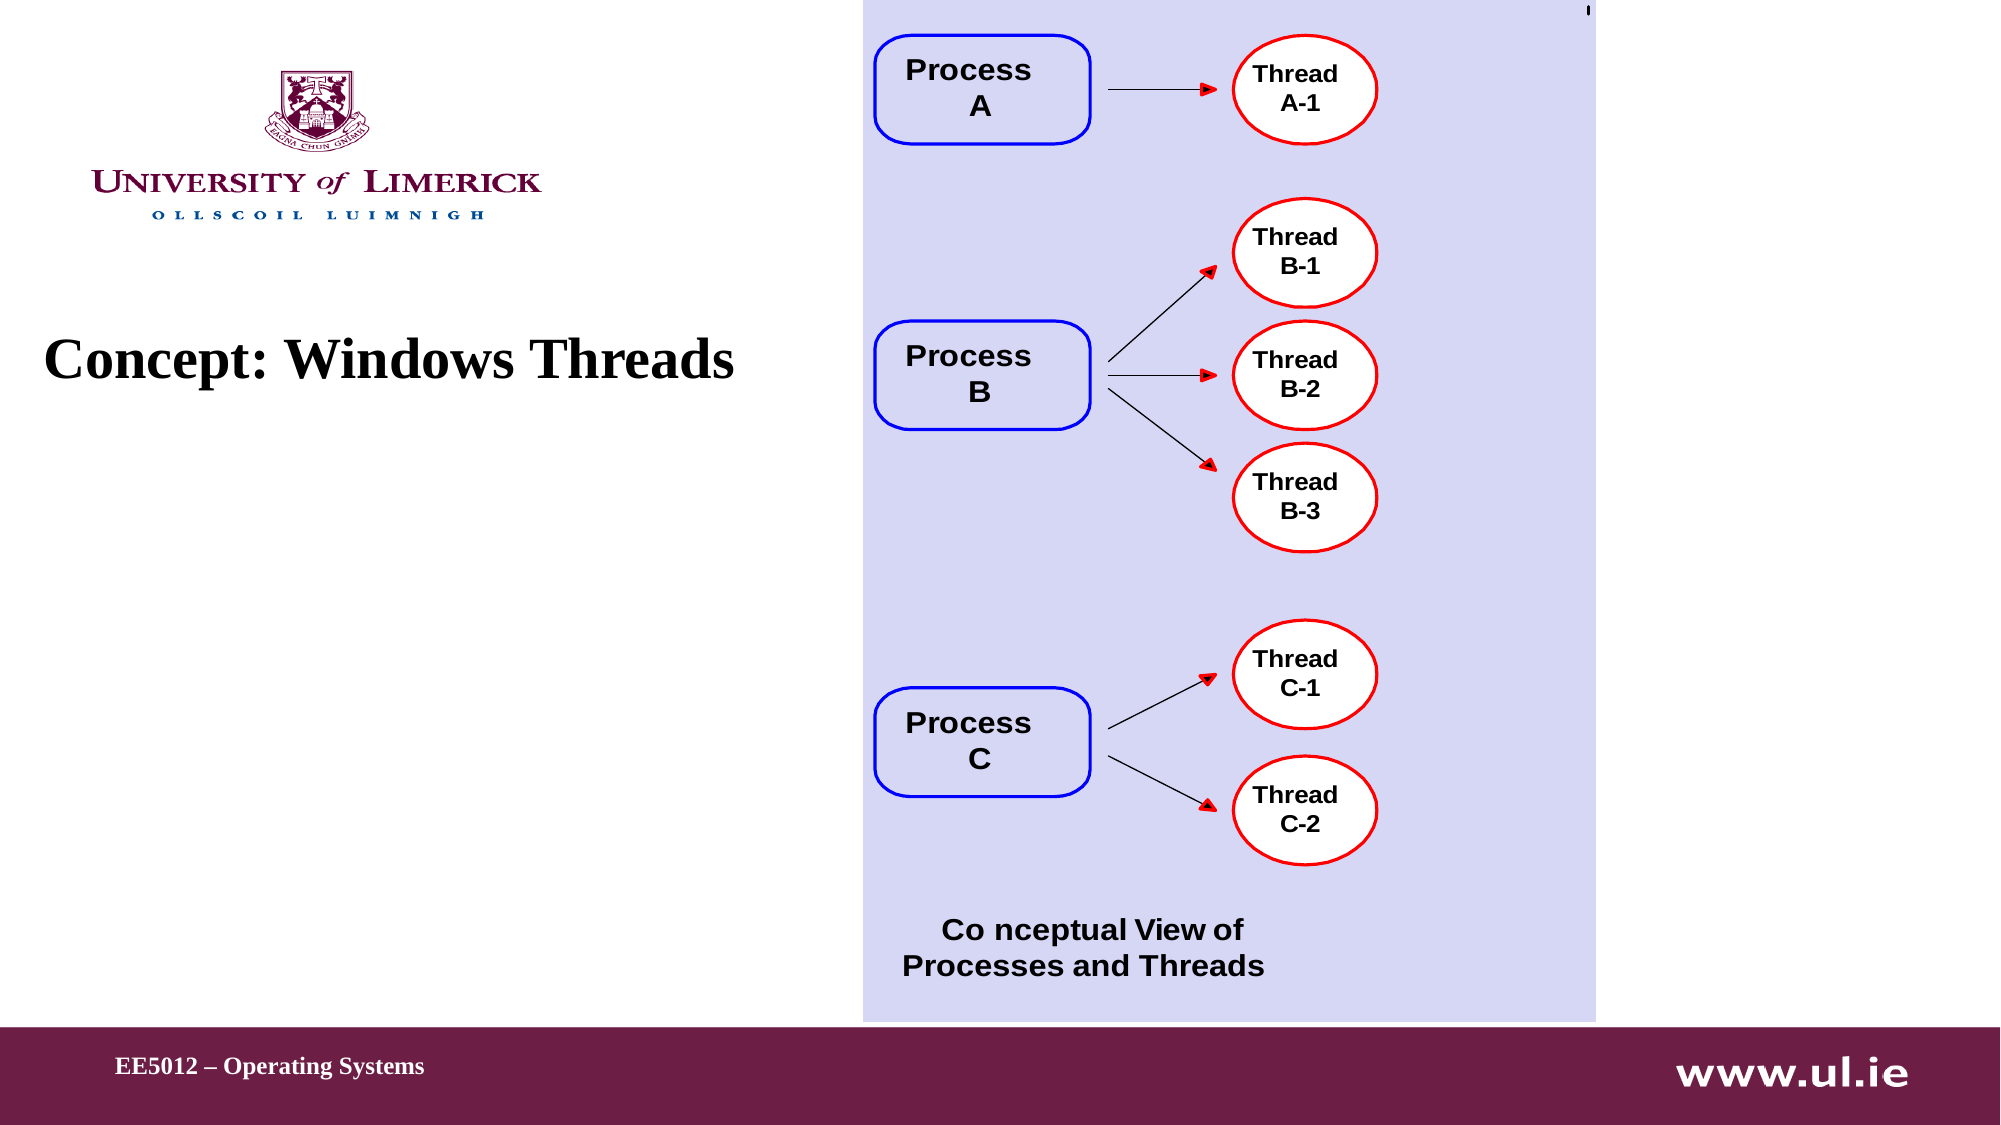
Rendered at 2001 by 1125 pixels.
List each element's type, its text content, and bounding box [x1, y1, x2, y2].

title Concept: Windows Threads [14, 262, 99, 449]
slide_number EE5012 – Operating Systems [99, 1042, 456, 1102]
list [99, 262, 322, 811]
title Concept: Windows Threads [322, 262, 765, 449]
picture [0, 0, 2001, 1125]
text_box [862, 0, 1597, 1023]
